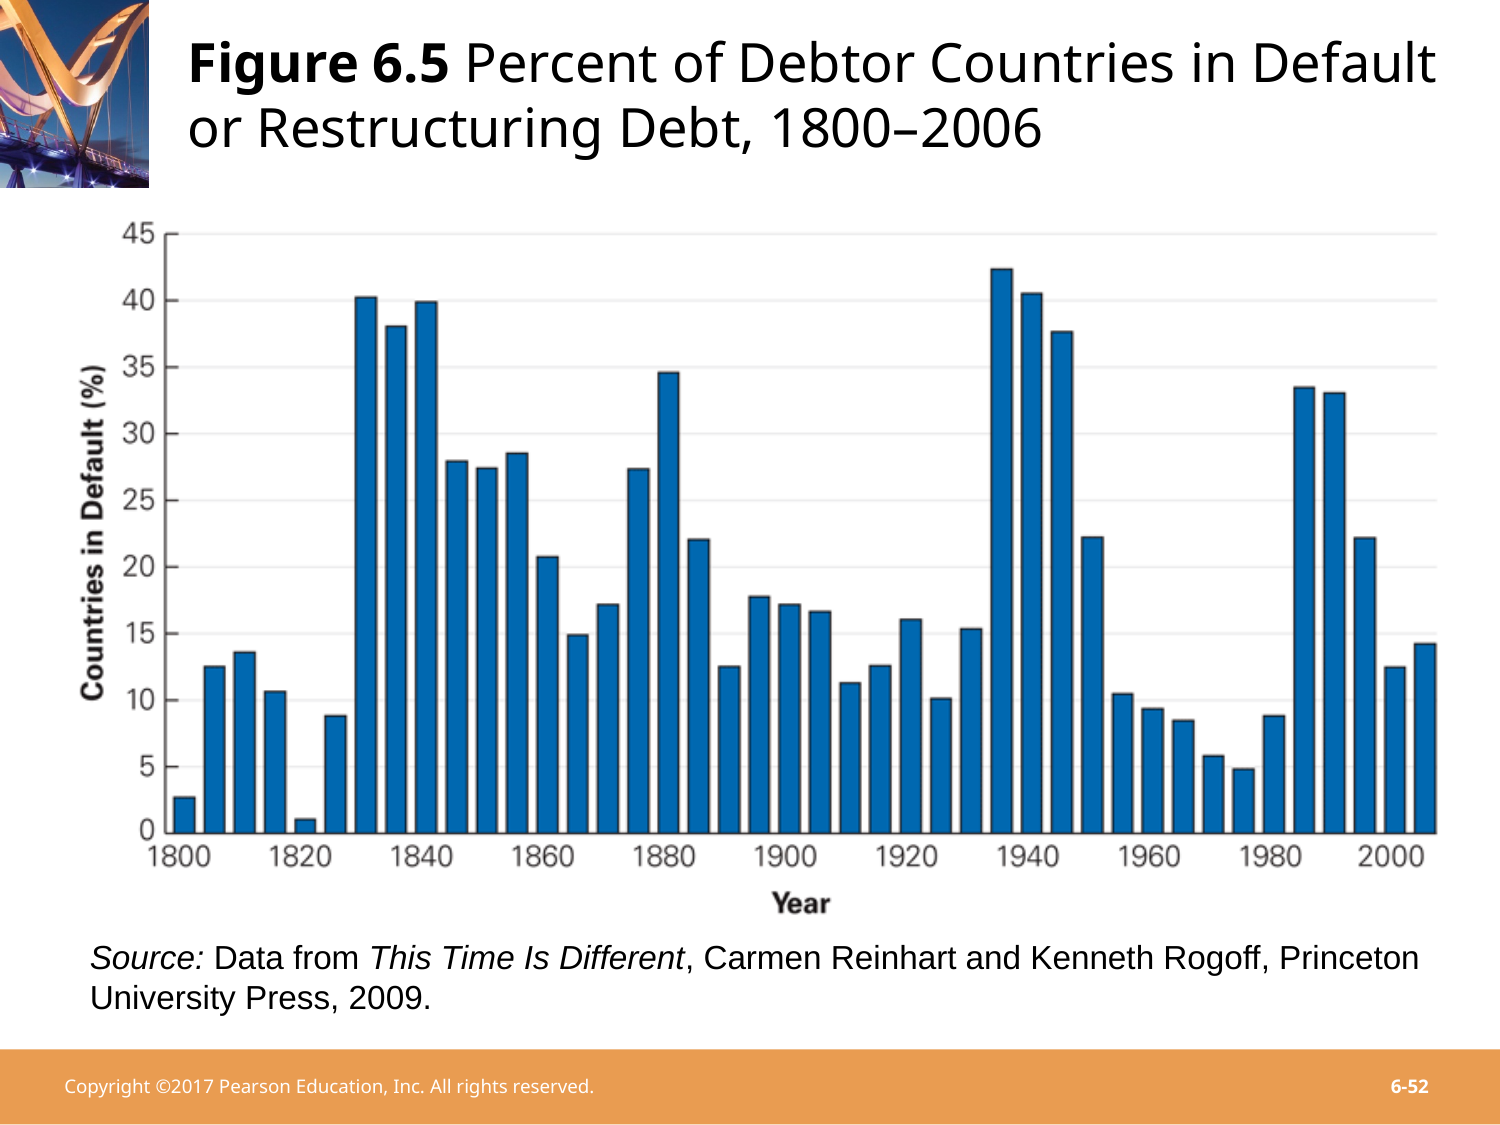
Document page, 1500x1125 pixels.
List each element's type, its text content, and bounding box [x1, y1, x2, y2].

picture [0, 0, 149, 188]
picture [62, 212, 1451, 926]
text_box Source: Data from This Time Is Different, Carmen Reinhart and Kenneth Rogoff, Princeton University Press, 2009. [75, 934, 1450, 1024]
title Figure 6.5 Percent of Debtor Countries in Default or Restructuring Debt, 1800–2006 [187, 0, 1451, 188]
